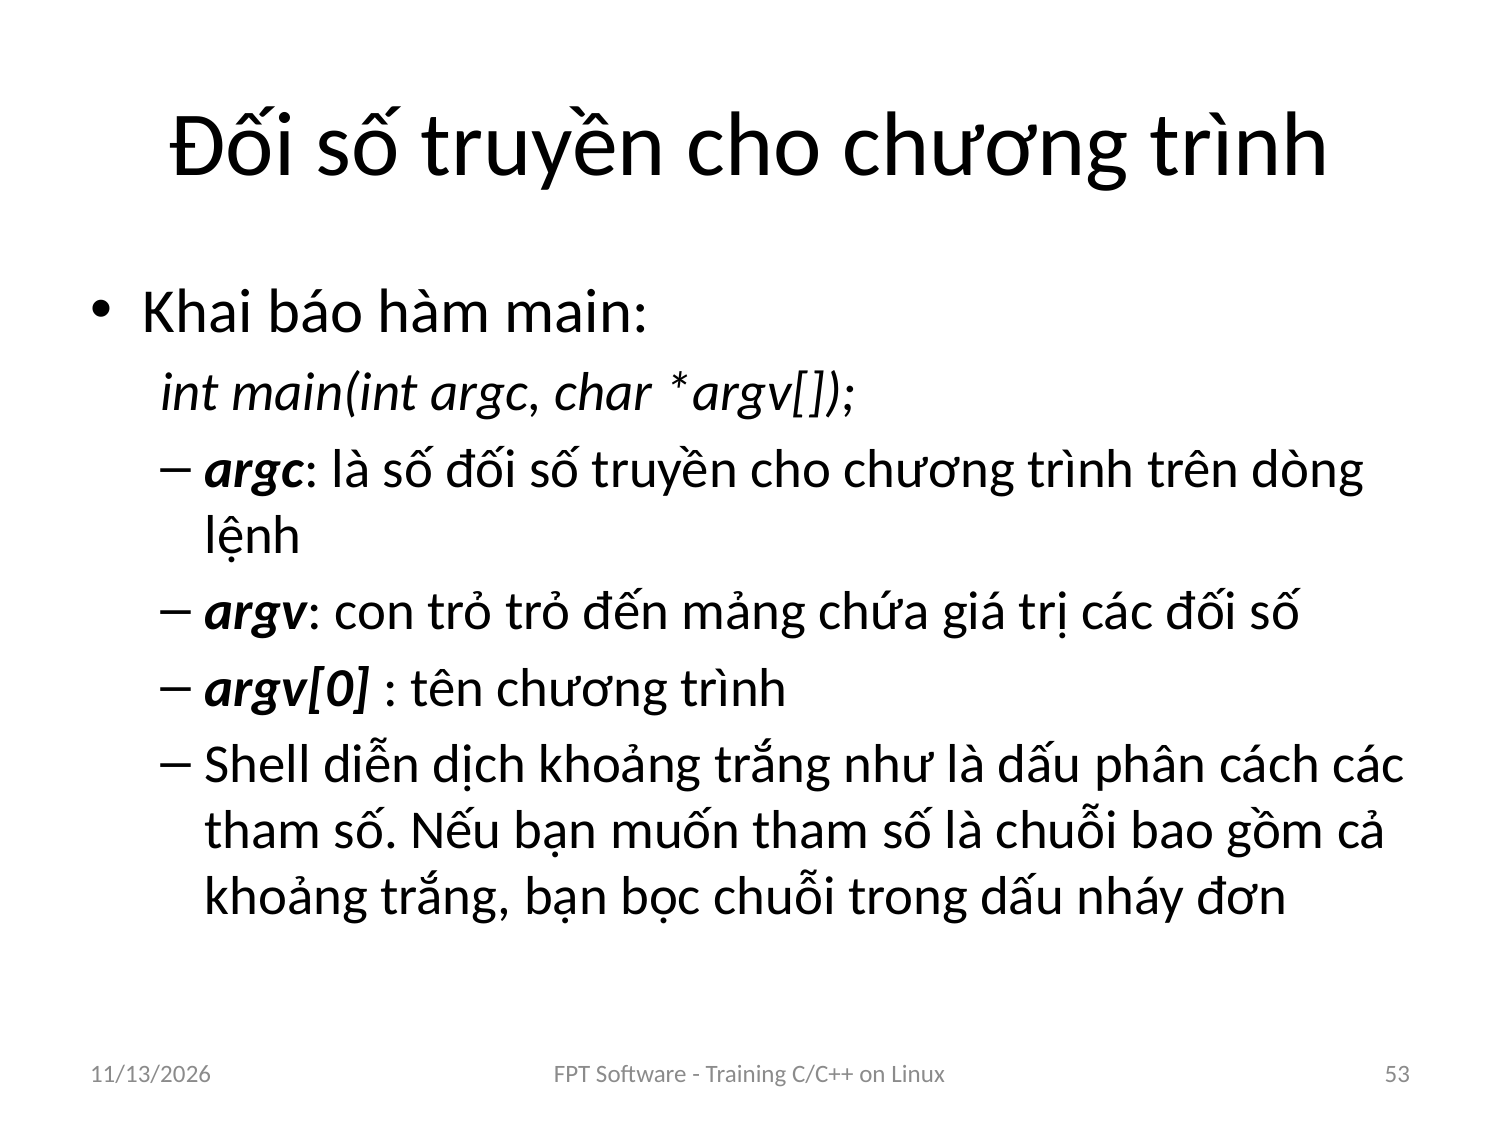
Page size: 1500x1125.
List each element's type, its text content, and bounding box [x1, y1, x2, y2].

footer FPT Software - Training C/C++ on Linux [512, 1042, 988, 1103]
slide_number 53 [1074, 1042, 1425, 1103]
title Đối số truyền cho chương trình [75, 45, 1425, 233]
list Khai báo hàm main: int main(int argc, char *argv[]); argc: là số đối số truyền cho chương trình trên dòng lệnh argv: con trỏ trỏ đến mảng chứa giá trị các đối số argv[0] : tên chương trình Shell diễn dịch khoảng trắng như là dấu phân cách các tham số. Nếu bạn muốn tham số là chuỗi bao gồm cả khoảng trắng, bạn bọc chuỗi trong dấu nháy đơn [75, 262, 1425, 1005]
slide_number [75, 1042, 425, 1103]
